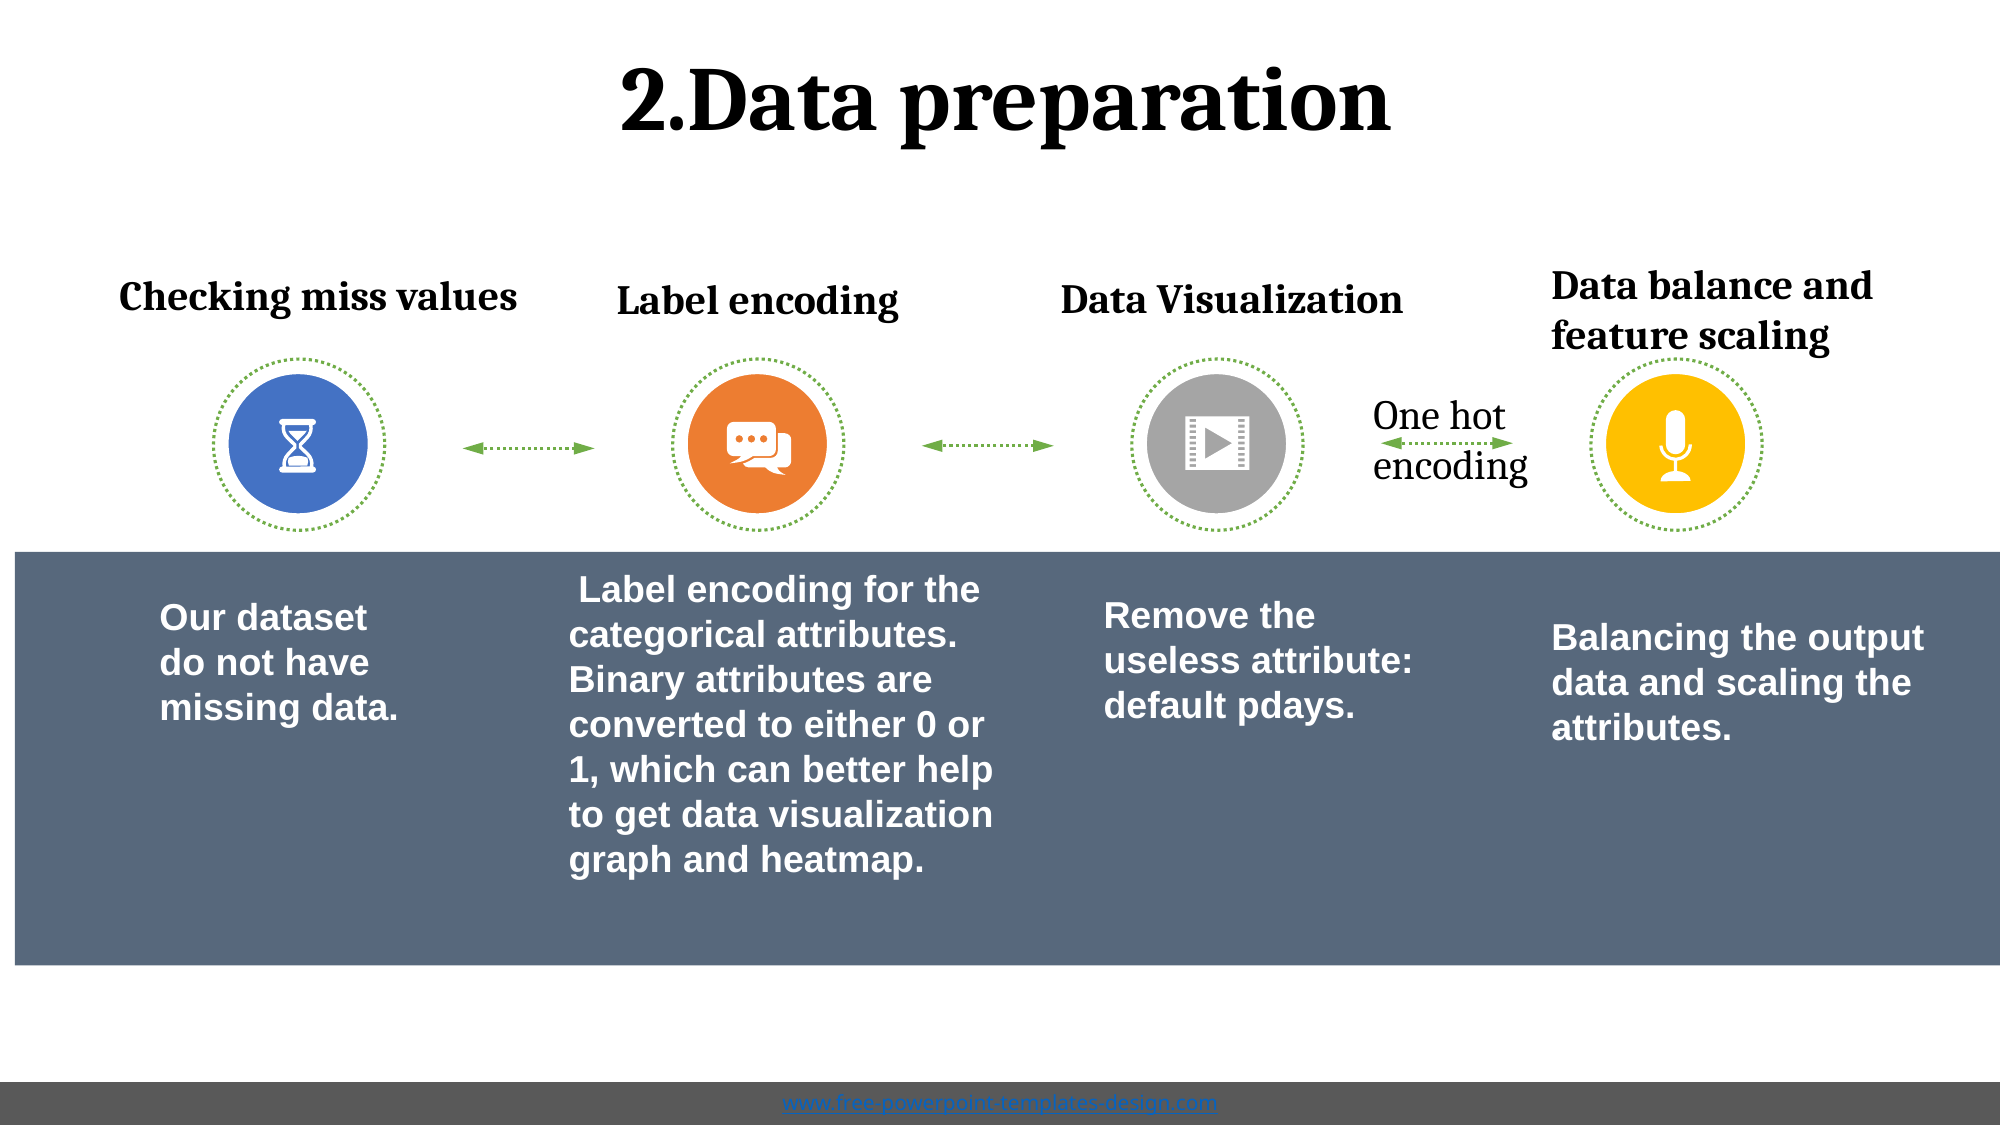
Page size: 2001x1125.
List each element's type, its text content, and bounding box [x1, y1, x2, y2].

text_box Checking miss values [104, 261, 548, 327]
text_box Data Visualization [1045, 264, 1447, 330]
text_box www.free-powerpoint-templates-design.com [0, 1082, 2000, 1125]
text_box Label encoding for the categorical attributes. Binary attributes are converted to either 0 or 1, which can better help to get data visualization graph and heatmap. [553, 557, 1023, 888]
text_box [671, 376, 845, 532]
text_box One hot encoding [1358, 380, 1569, 496]
text_box Label encoding [563, 265, 1004, 376]
text_box Our dataset do not have missing data. [144, 585, 432, 736]
text_box [1130, 357, 1305, 532]
text_box [14, 551, 2000, 966]
text_box [1184, 415, 1250, 471]
title 2.Data preparation [7, 36, 2000, 165]
text_box Balancing the output data and scaling the attributes. [1536, 605, 1963, 756]
text_box [277, 417, 318, 474]
text_box Remove the useless attribute: default pdays. [1088, 583, 1447, 734]
text_box [1658, 409, 1694, 483]
text_box [1589, 366, 1764, 532]
text_box [725, 420, 793, 476]
text_box [212, 358, 386, 532]
text_box Data balance and feature scaling [1536, 250, 1923, 366]
